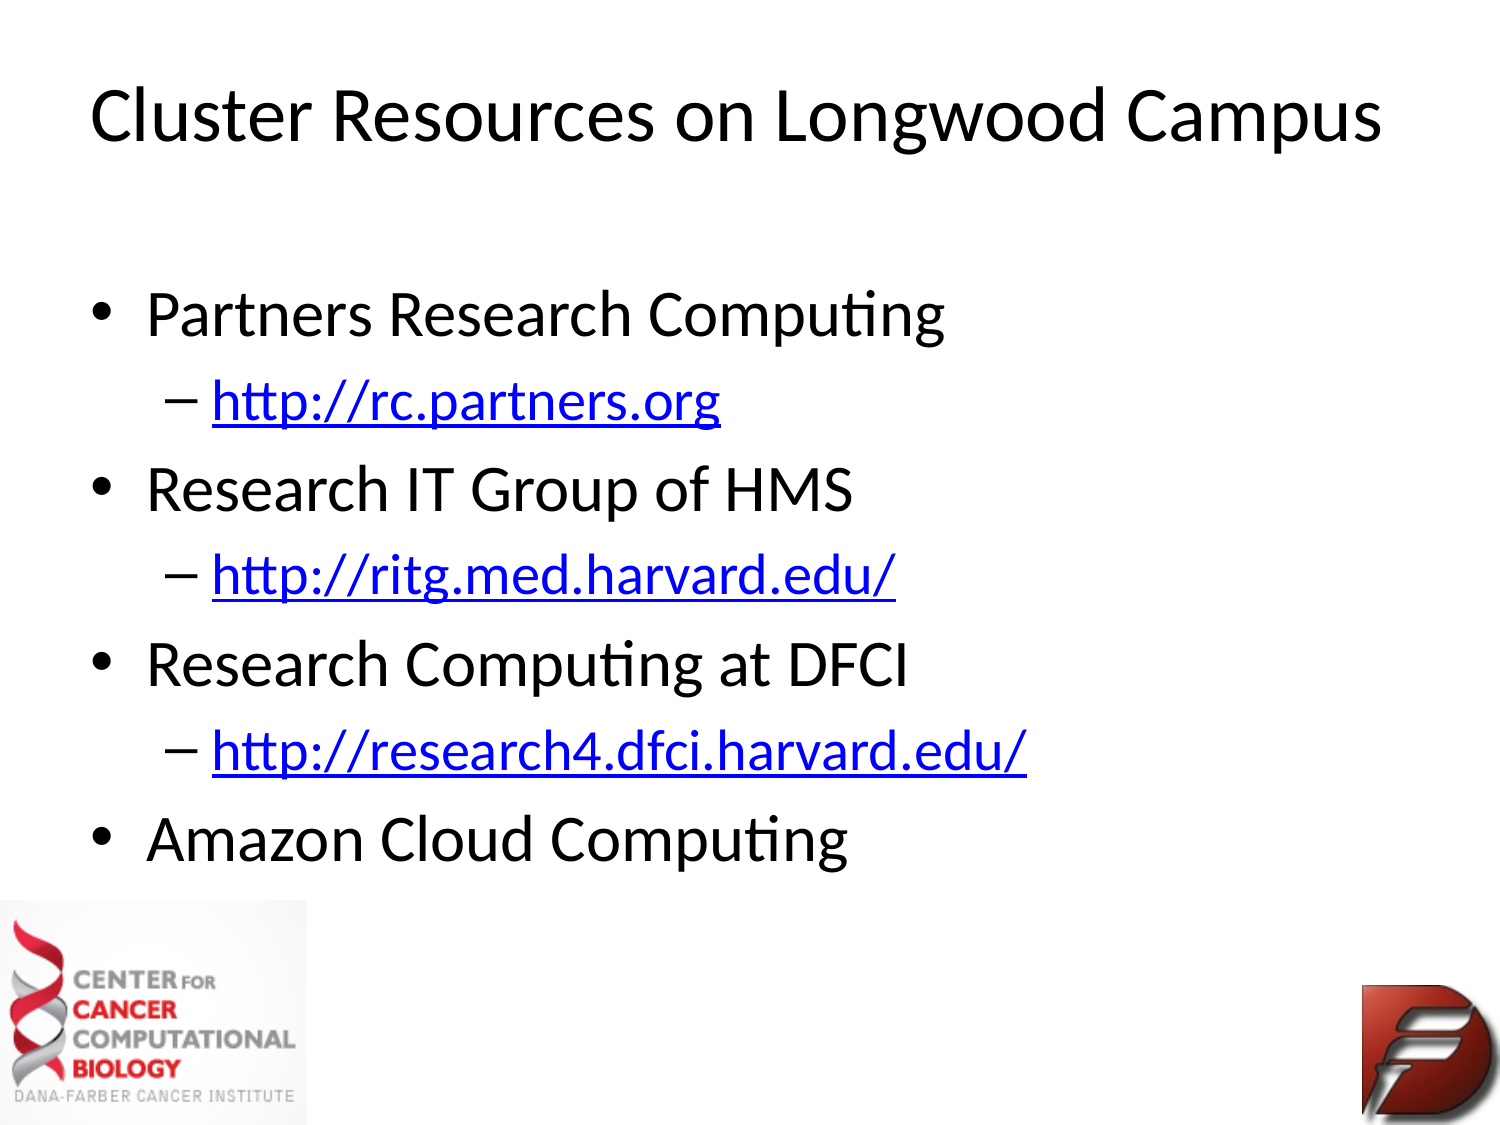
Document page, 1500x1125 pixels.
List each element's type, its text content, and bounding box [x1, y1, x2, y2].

picture [1362, 985, 1500, 1125]
list Partners Research Computing http://rc.partners.org Research IT Group of HMS http://ritg.med.harvard.edu/ Research Computing at DFCI http://research4.dfci.harvard.edu/ Amazon Cloud Computing [75, 262, 1425, 1005]
title Cluster Resources on Longwood Campus [75, 45, 1500, 175]
picture [0, 900, 307, 1125]
